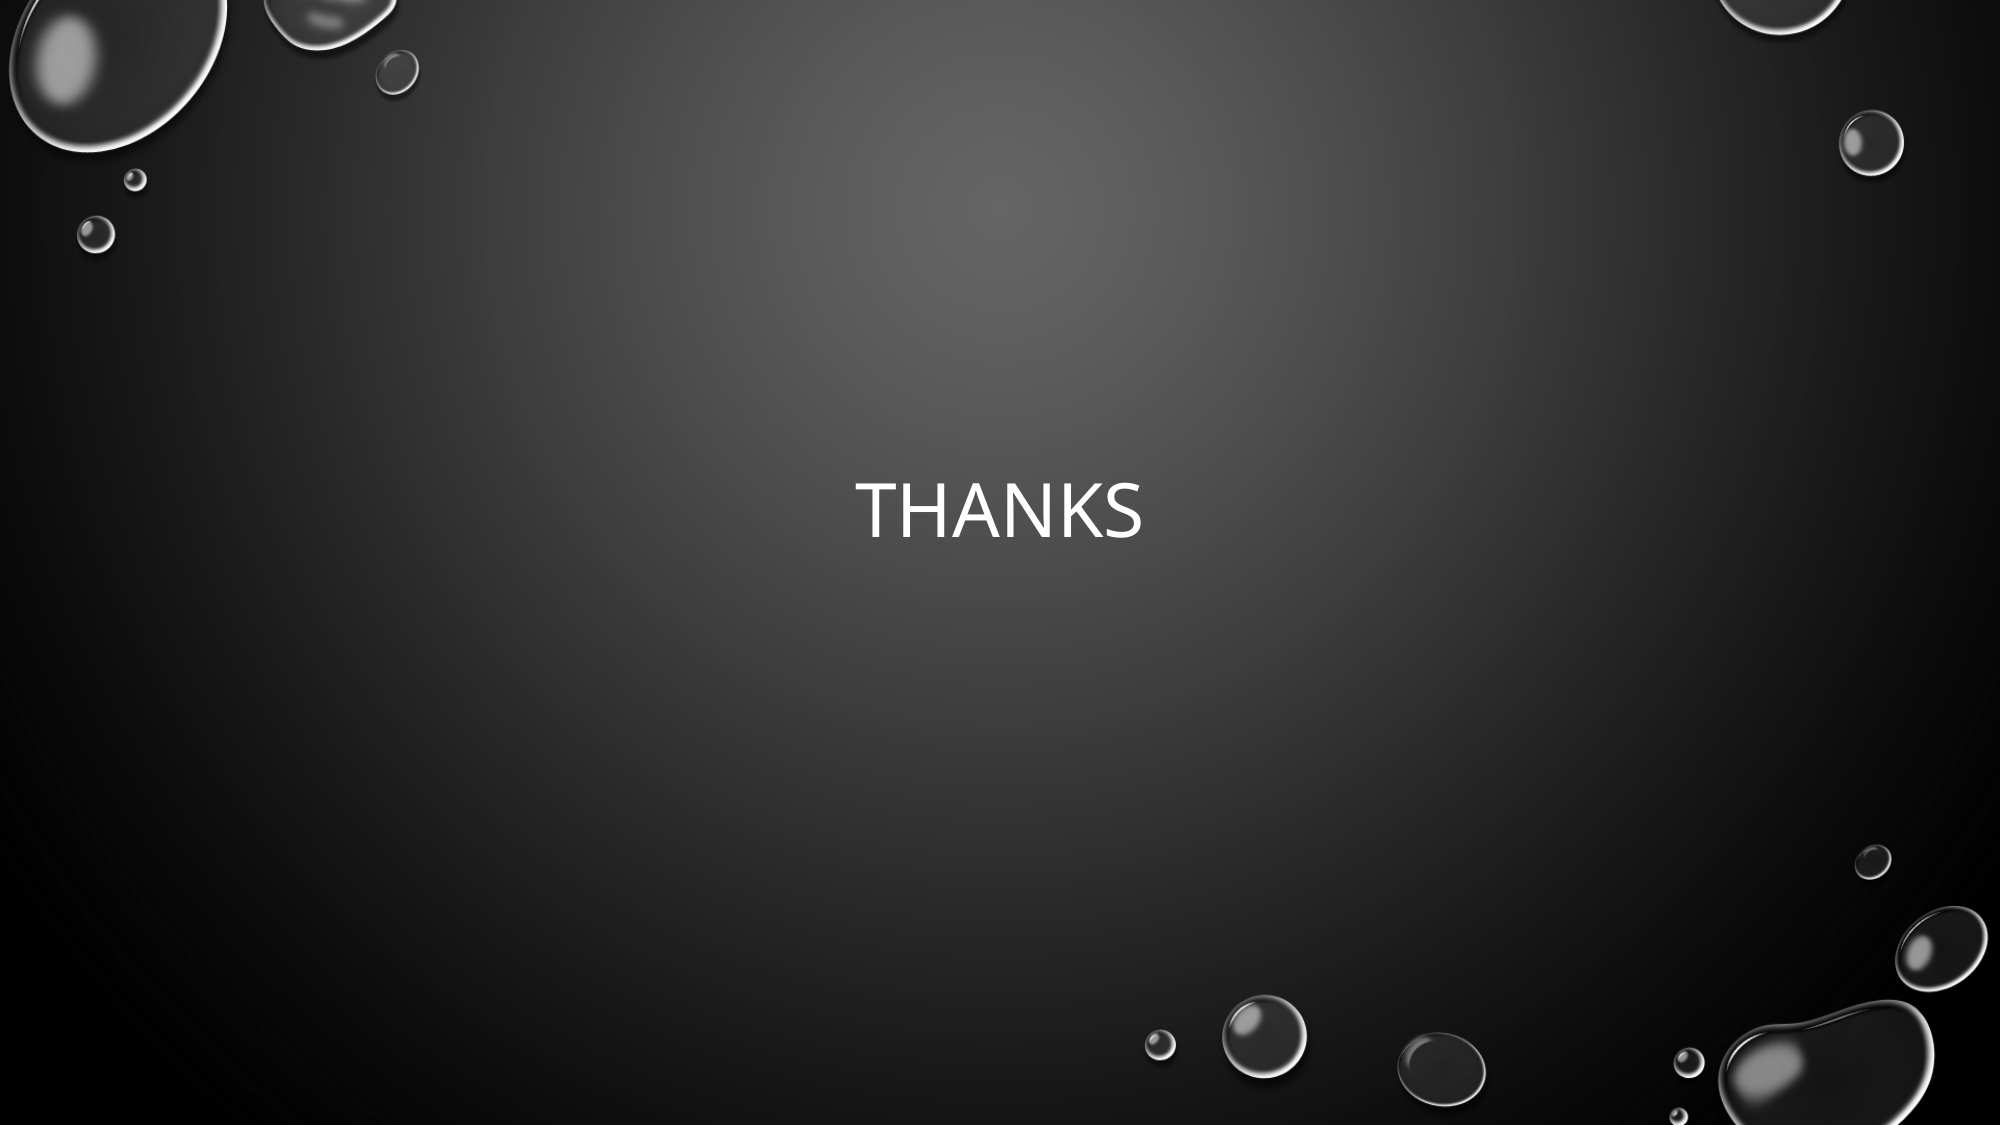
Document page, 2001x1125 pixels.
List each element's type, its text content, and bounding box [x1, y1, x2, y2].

title THANKS [149, 381, 1851, 644]
picture [0, 0, 2000, 1125]
